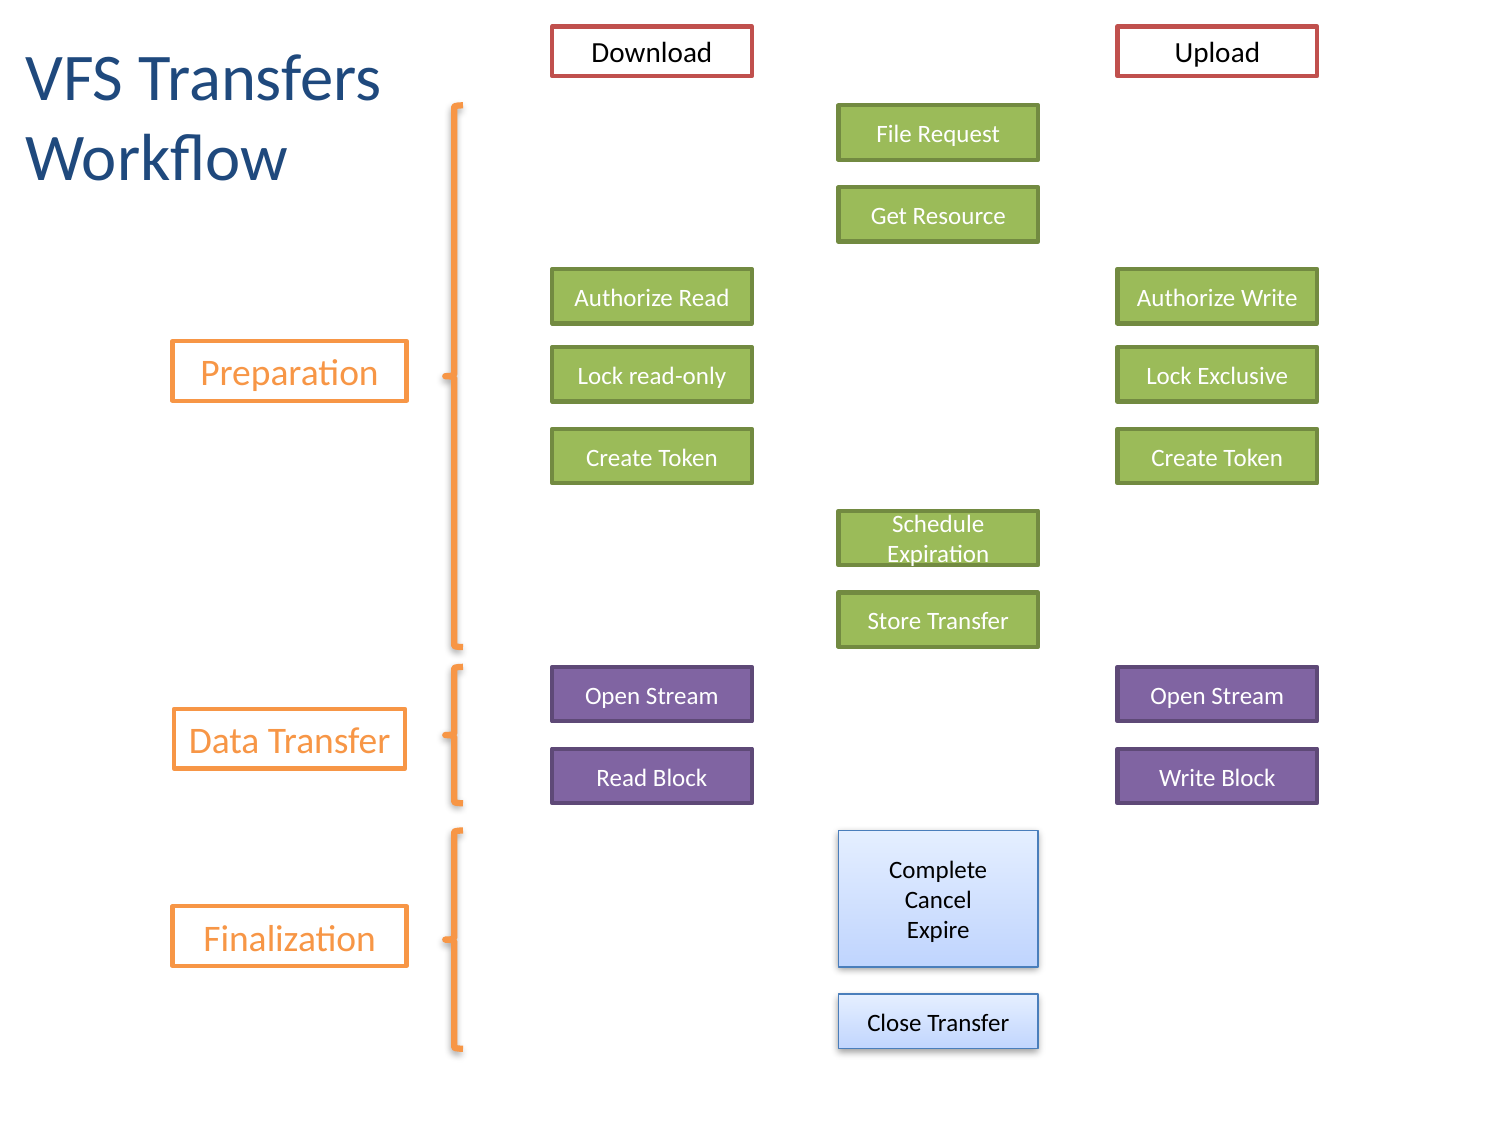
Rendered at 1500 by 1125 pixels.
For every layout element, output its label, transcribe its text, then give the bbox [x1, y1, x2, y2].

text_box Upload [1115, 24, 1319, 78]
text_box Close Transfer [838, 993, 1039, 1049]
text_box Finalization [170, 904, 409, 968]
text_box Schedule Expiration [836, 509, 1040, 567]
text_box [442, 663, 464, 807]
text_box Authorize Write [1115, 267, 1319, 326]
text_box Download [550, 24, 754, 78]
text_box Authorize Read [550, 267, 754, 326]
text_box File Request [836, 103, 1040, 162]
text_box Complete Cancel Expire [838, 830, 1039, 968]
text_box Read Block [550, 747, 754, 805]
text_box Preparation [170, 339, 409, 403]
text_box Get Resource [836, 185, 1040, 244]
text_box Write Block [1115, 747, 1319, 805]
text_box Open Stream [1115, 665, 1319, 723]
text_box Lock Exclusive [1115, 345, 1319, 404]
text_box Lock read-only [550, 345, 754, 404]
text_box Create Token [550, 427, 754, 485]
text_box Data Transfer [172, 707, 407, 771]
text_box [442, 827, 464, 1052]
text_box [442, 102, 464, 651]
text_box Open Stream [550, 665, 754, 723]
text_box Create Token [1115, 427, 1319, 485]
text_box Store Transfer [836, 590, 1040, 649]
title VFS Transfers Workflow [10, 26, 423, 245]
